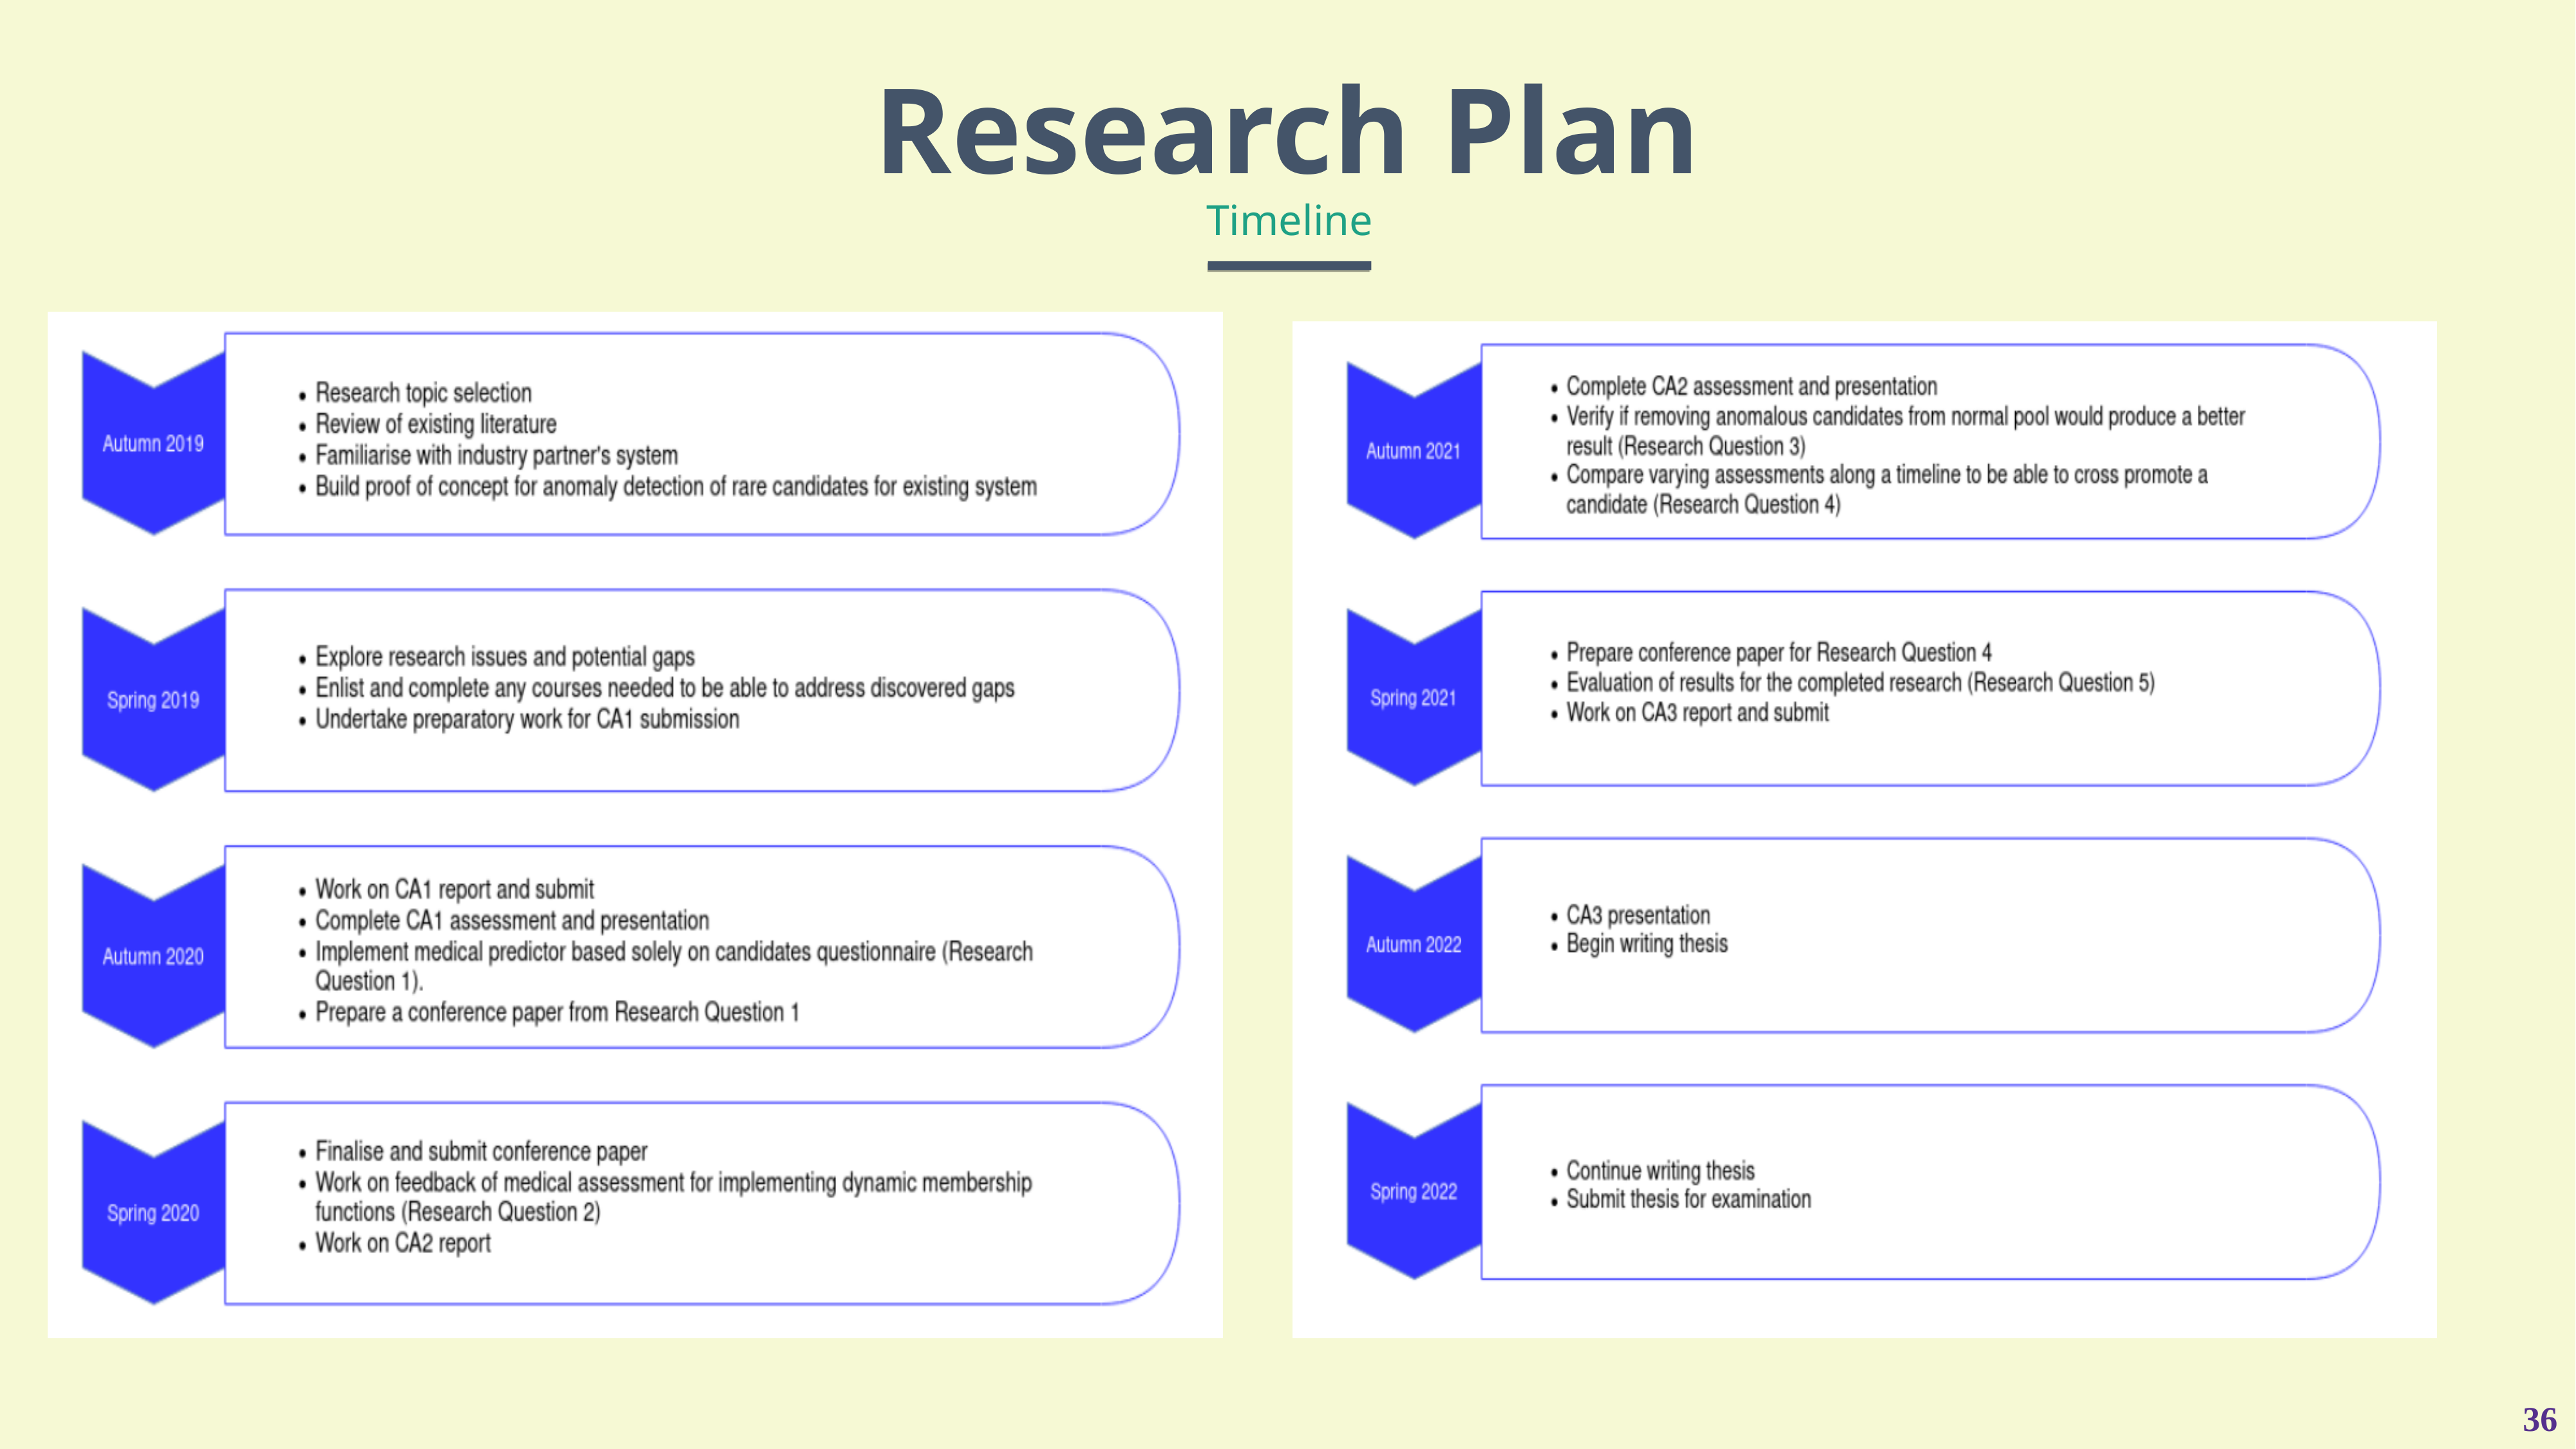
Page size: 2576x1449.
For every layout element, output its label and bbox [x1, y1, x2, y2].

picture [1293, 321, 2438, 1339]
text_box [634, 50, 1940, 270]
picture [47, 311, 1223, 1339]
